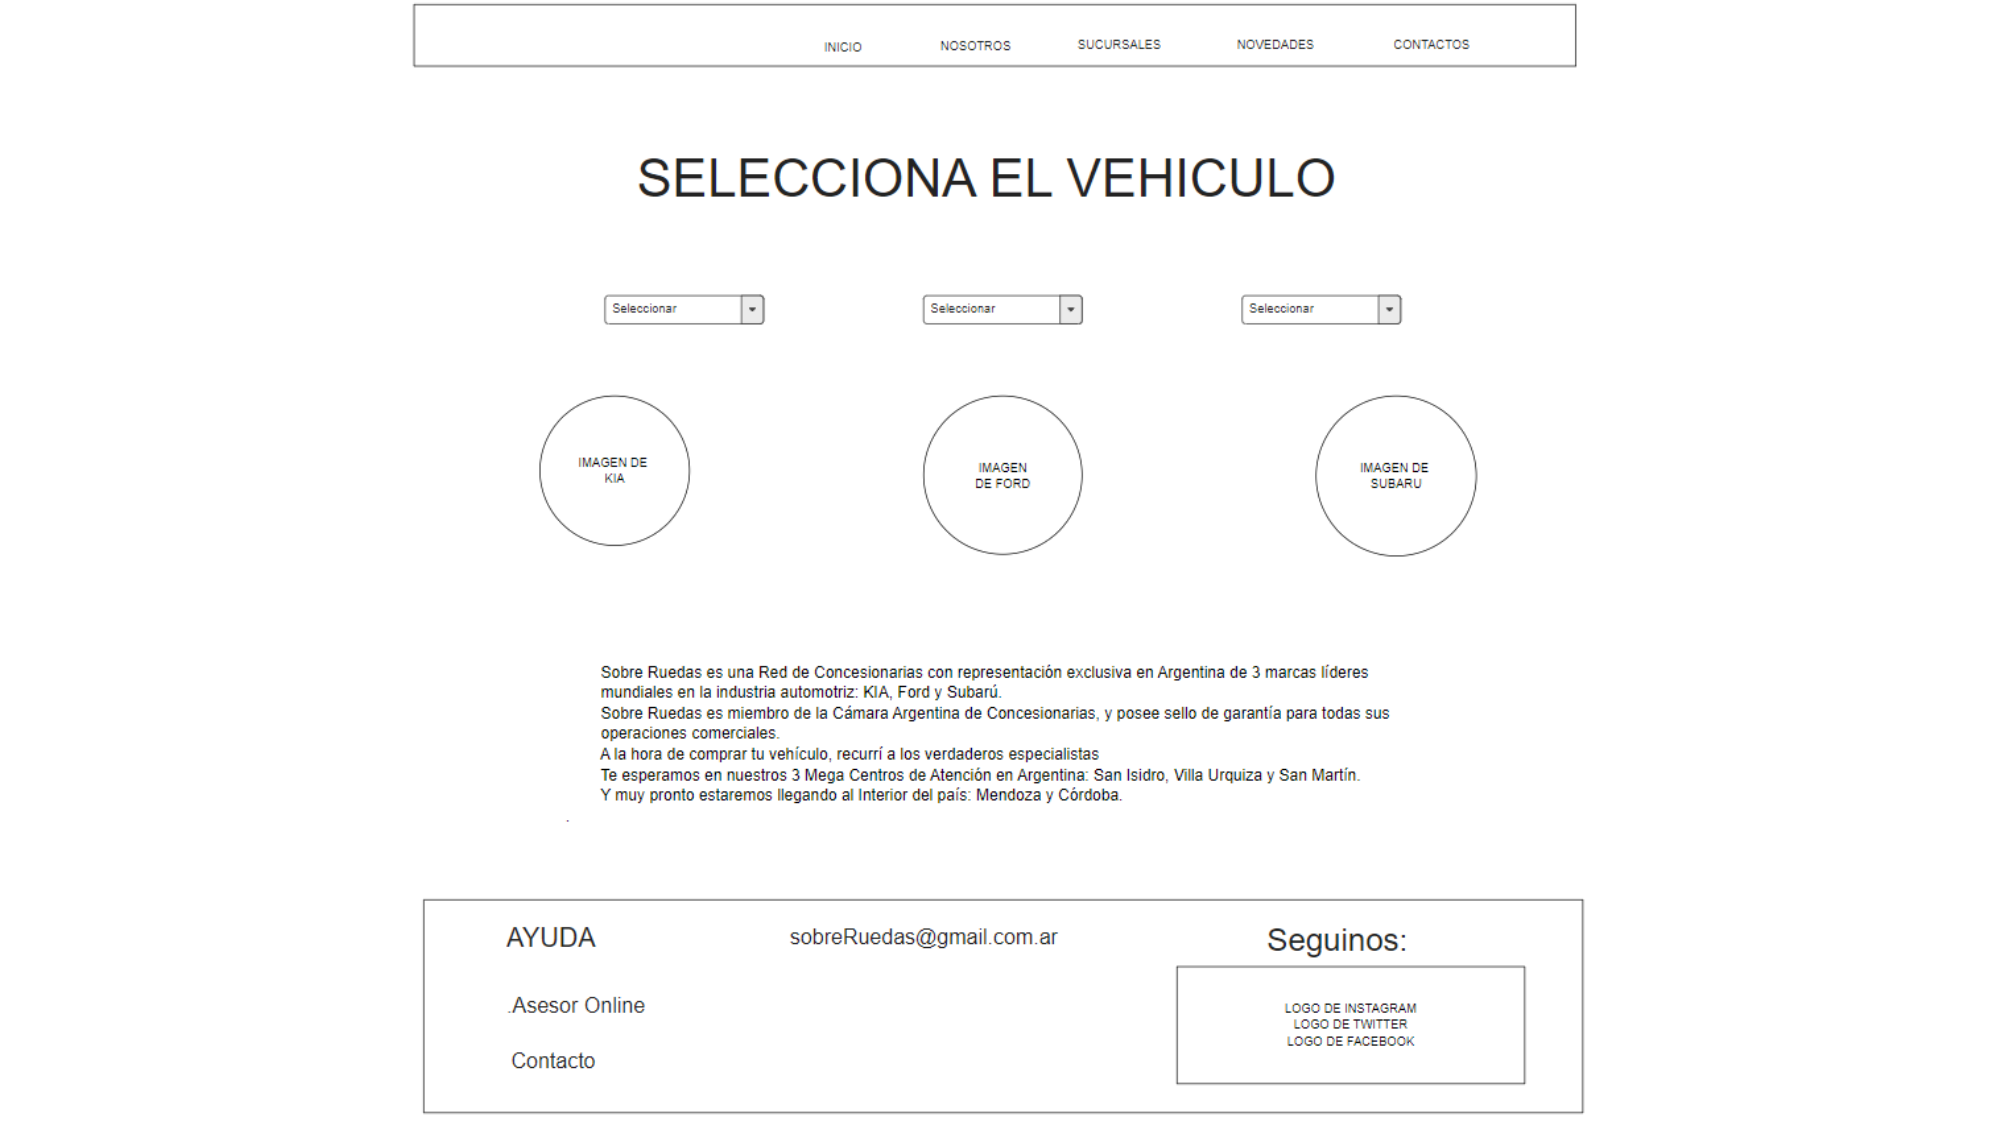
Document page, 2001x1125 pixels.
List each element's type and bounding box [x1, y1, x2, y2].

picture [401, 0, 1599, 1125]
